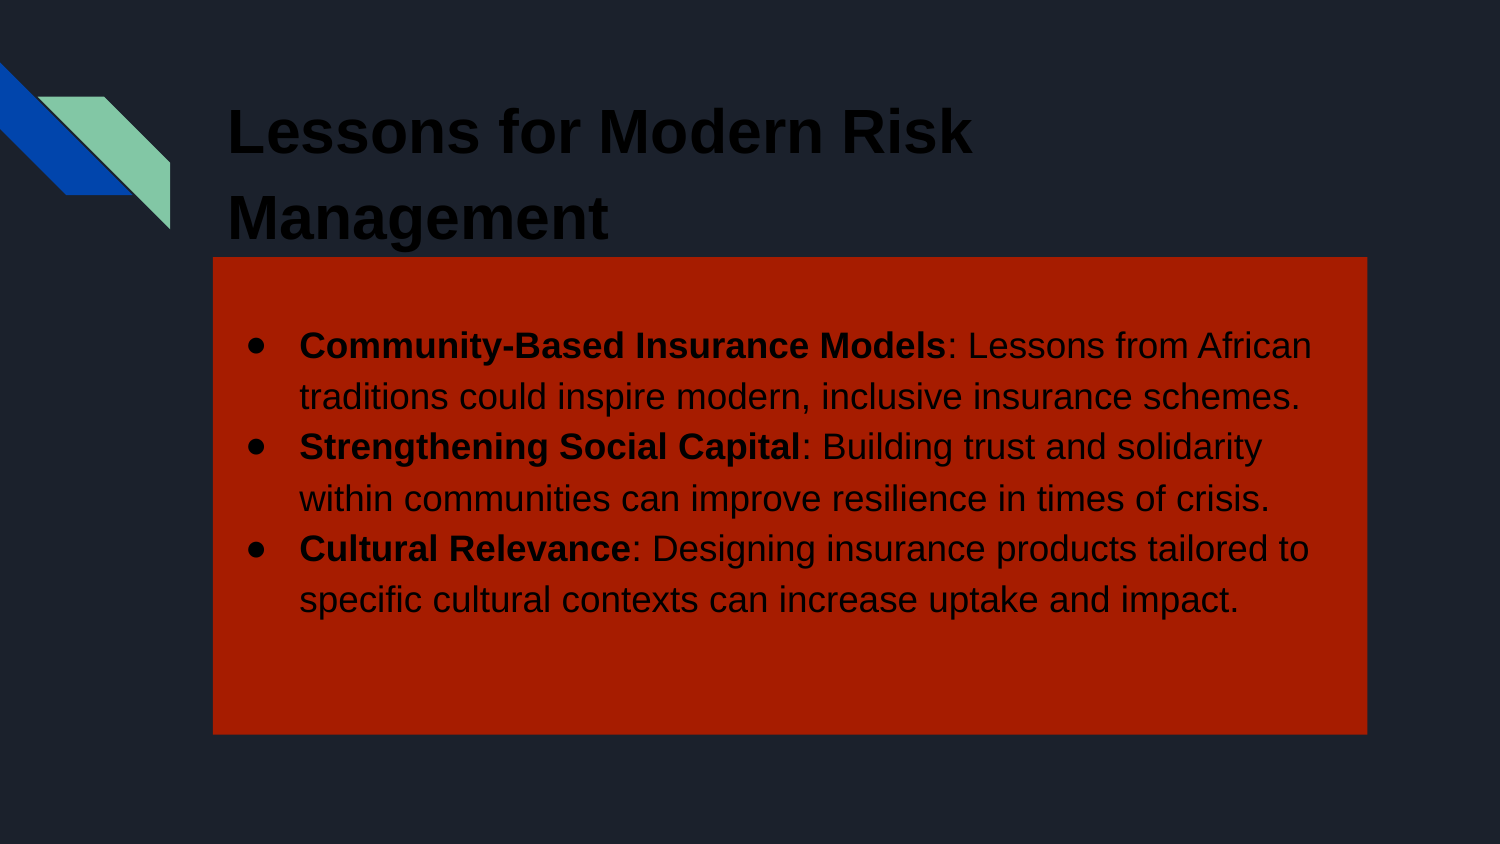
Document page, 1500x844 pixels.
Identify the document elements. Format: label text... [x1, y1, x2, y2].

title Lessons for Modern Risk Management [212, 64, 1368, 238]
list Community-Based Insurance Models: Lessons from African traditions could inspire modern, inclusive insurance schemes. Strengthening Social Capital: Building trust and solidarity within communities can improve resilience in times of crisis. Cultural Relevance: Designing insurance products tailored to specific cultural contexts can increase uptake and impact. [212, 257, 1368, 735]
